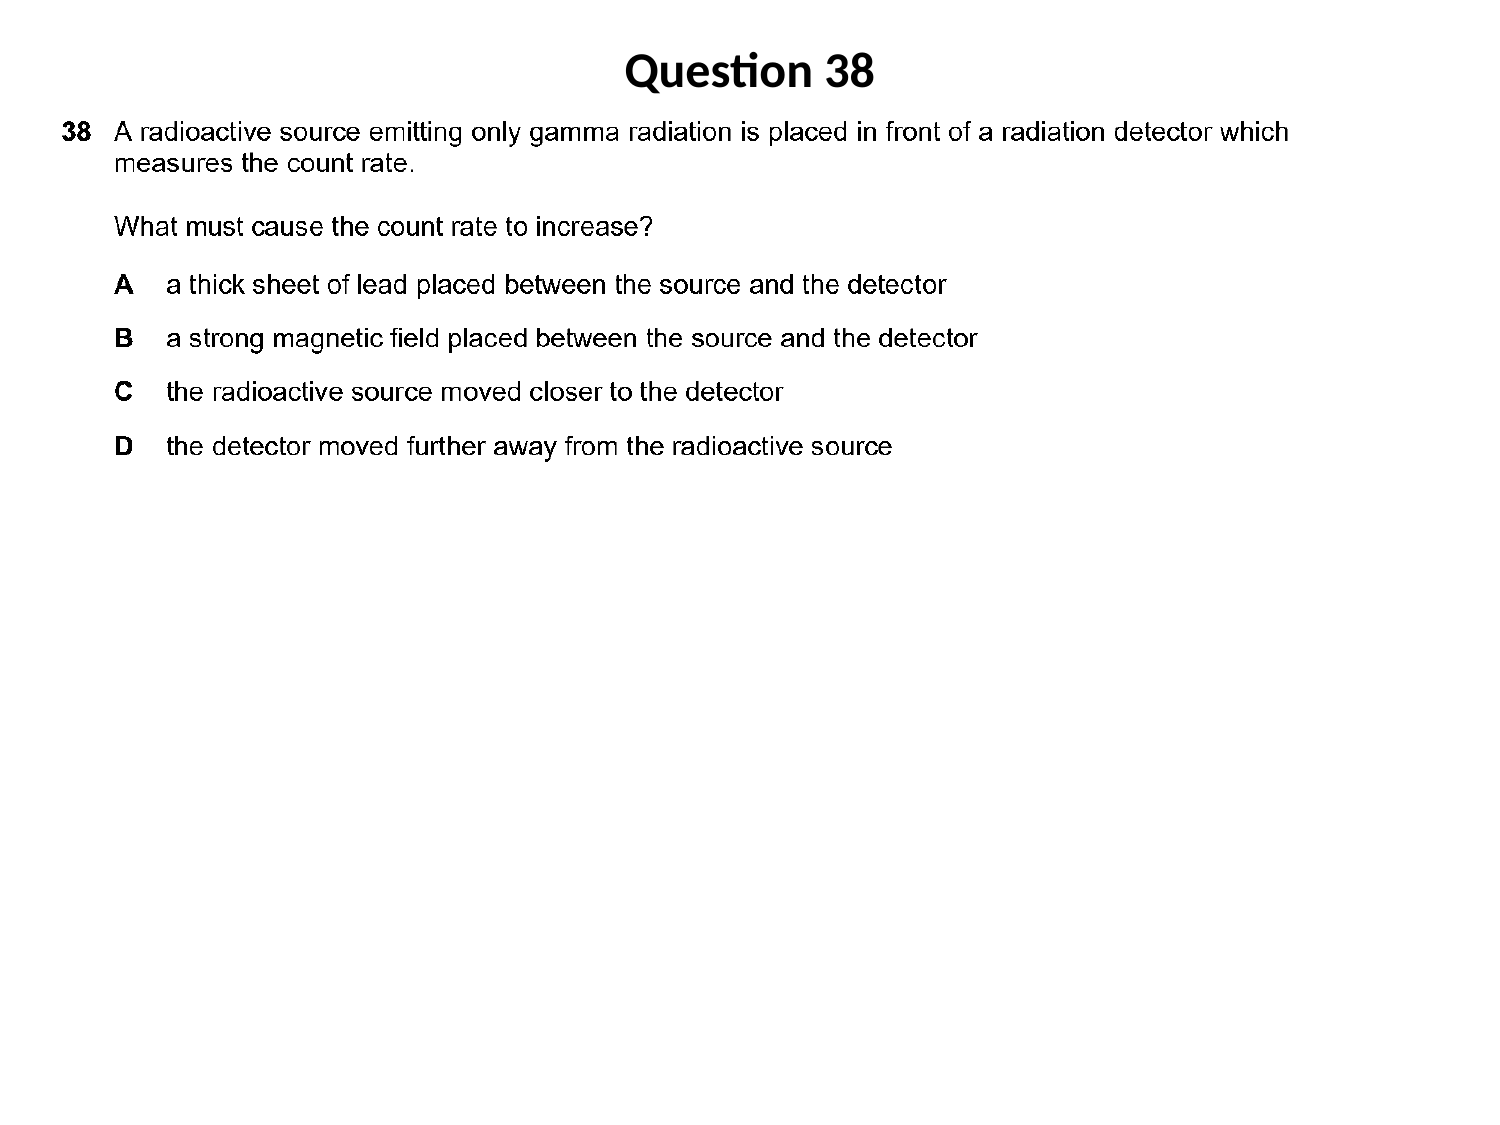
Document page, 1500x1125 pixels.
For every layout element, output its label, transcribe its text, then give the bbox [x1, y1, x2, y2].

text_box Question 38 [609, 29, 891, 105]
picture [59, 119, 1411, 498]
